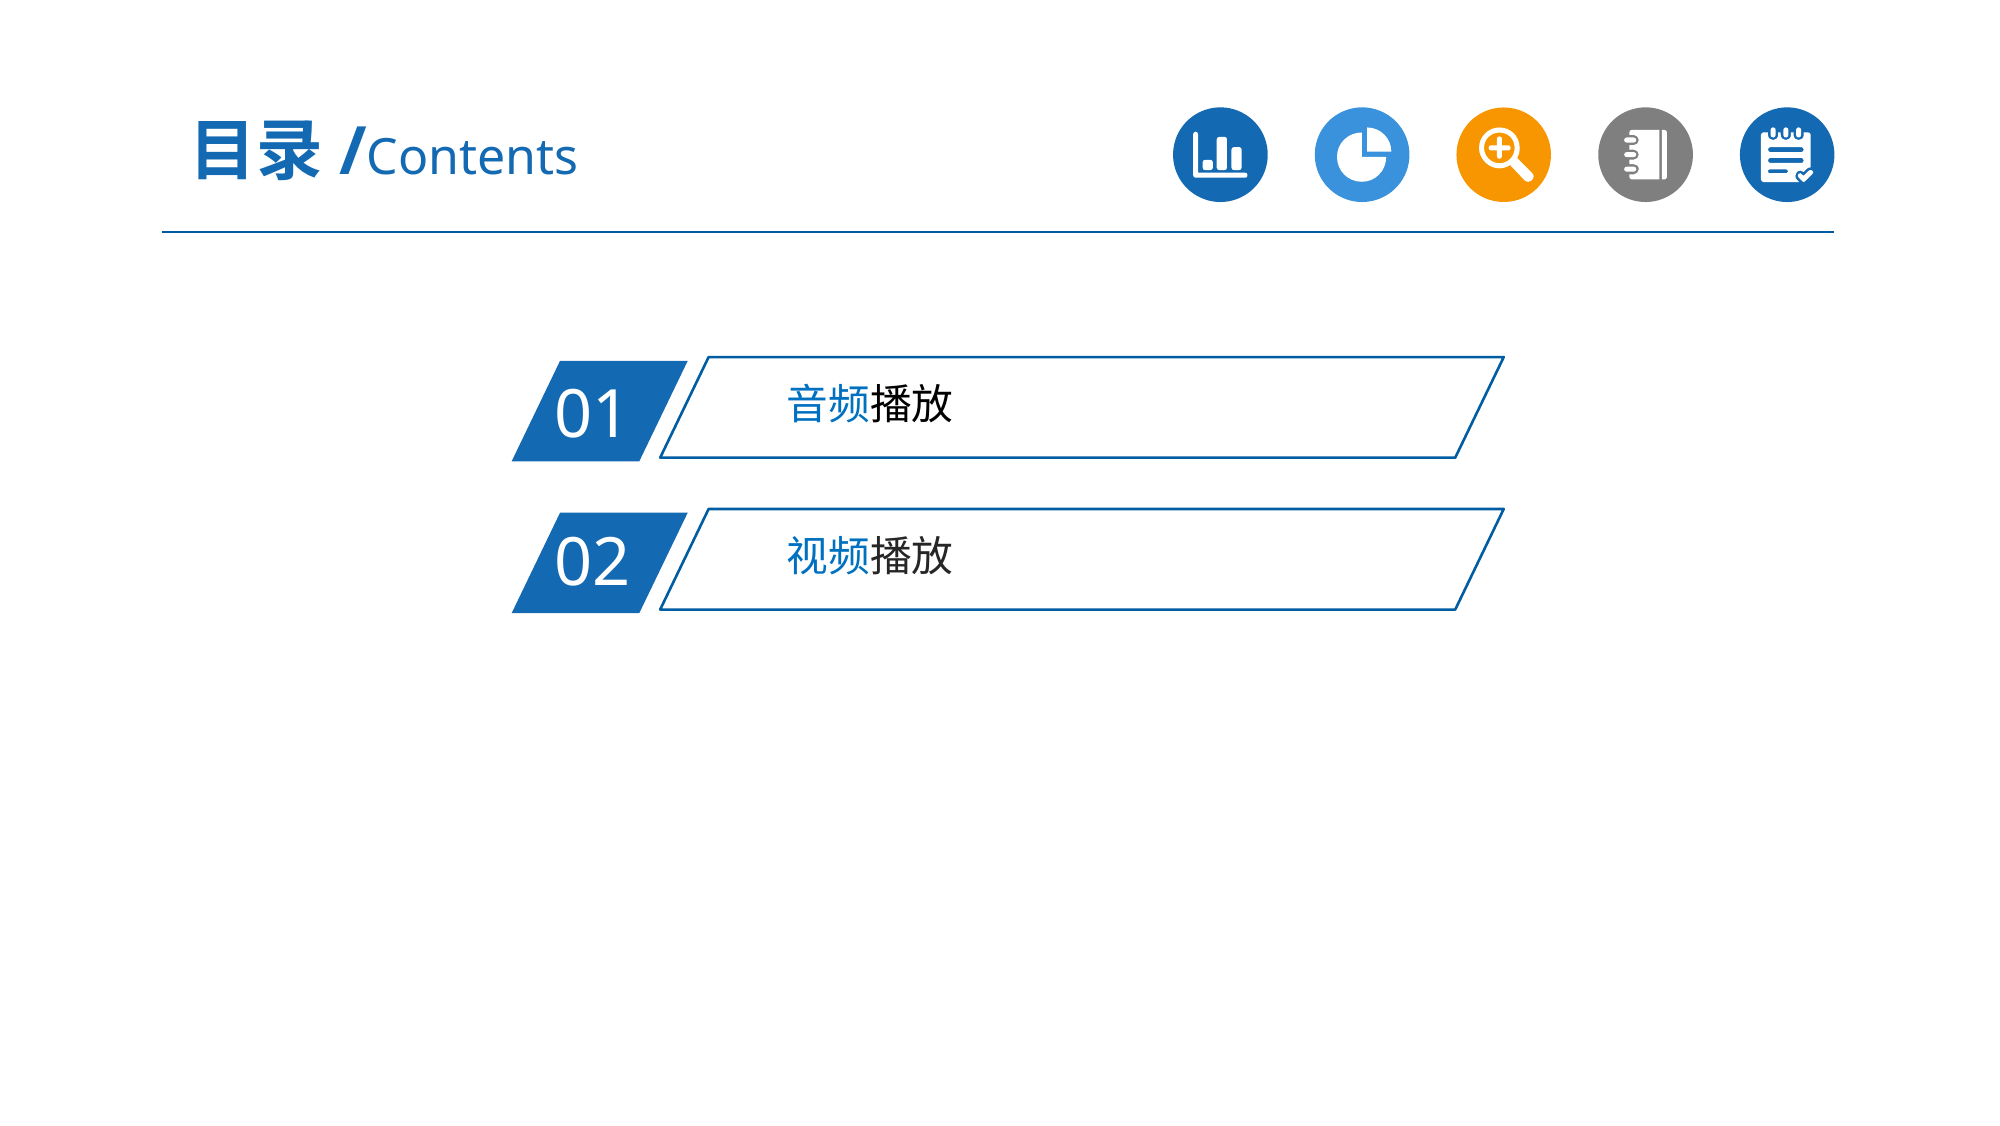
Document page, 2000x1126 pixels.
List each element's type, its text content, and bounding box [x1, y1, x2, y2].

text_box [659, 508, 1504, 610]
text_box 目录/Contents [137, 93, 631, 203]
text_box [511, 360, 656, 462]
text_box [511, 511, 656, 614]
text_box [659, 356, 1504, 458]
